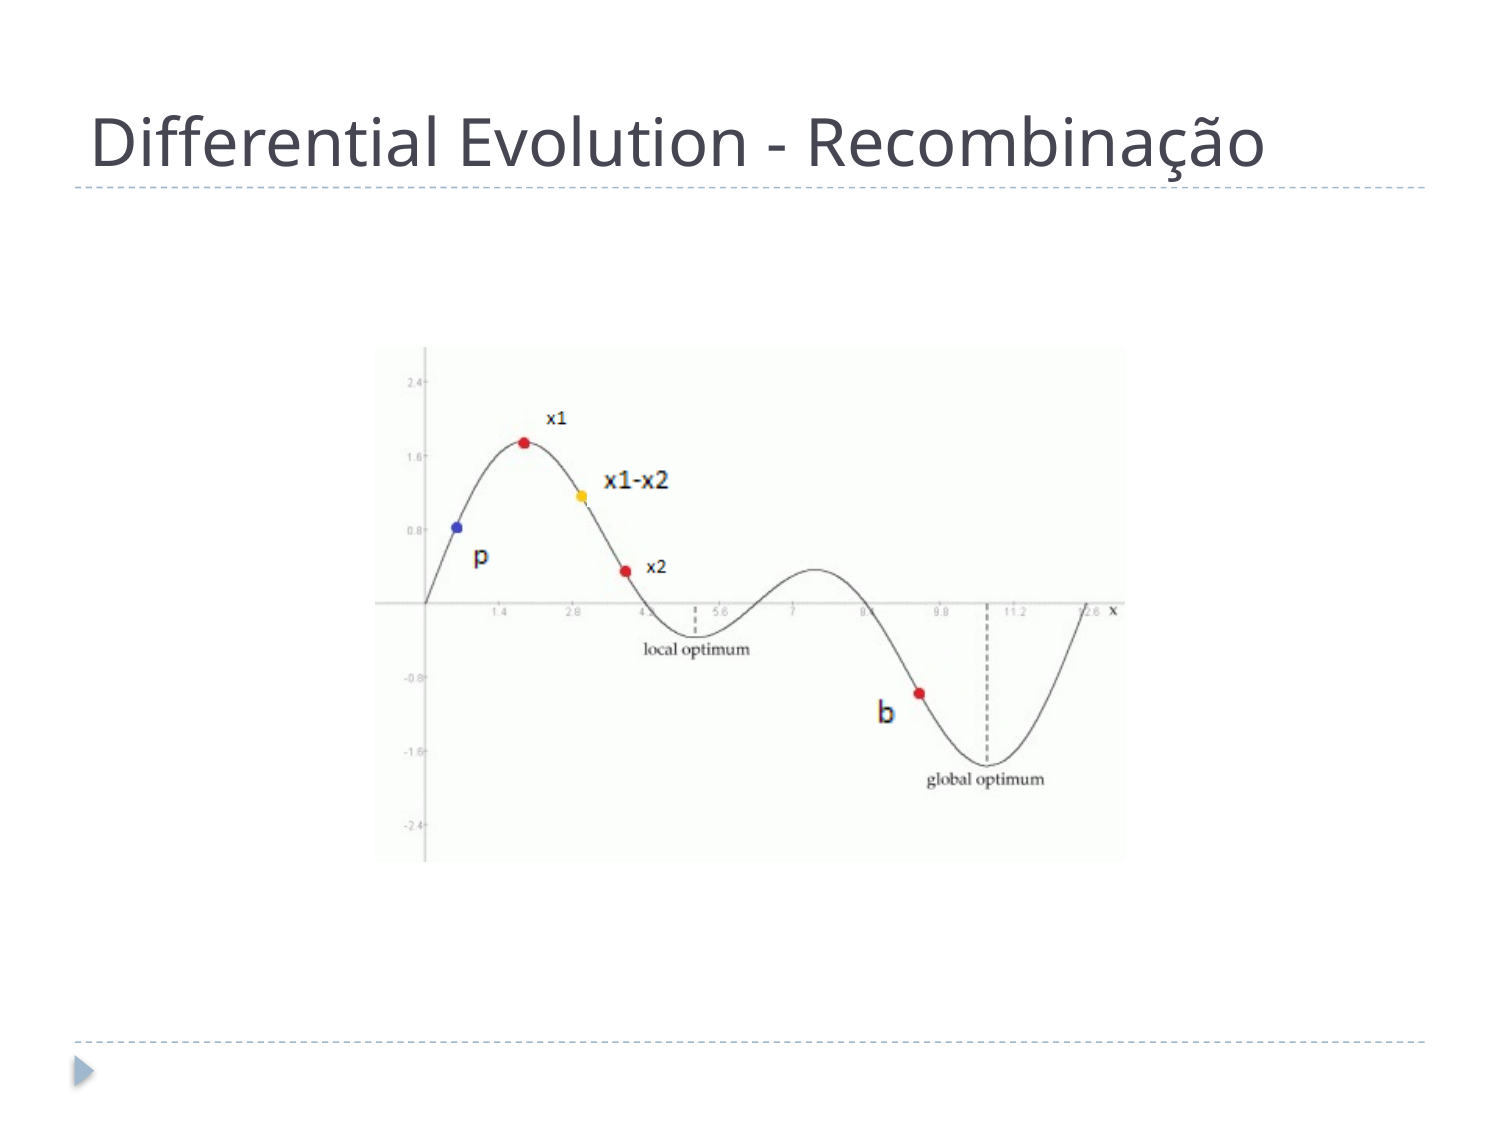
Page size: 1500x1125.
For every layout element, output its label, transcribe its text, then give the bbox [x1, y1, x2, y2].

title Differential Evolution - Recombinação [75, 24, 1425, 188]
picture [537, 399, 582, 440]
picture [637, 549, 682, 587]
picture [587, 449, 688, 507]
picture [462, 537, 501, 583]
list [374, 347, 1126, 863]
picture [862, 687, 909, 742]
